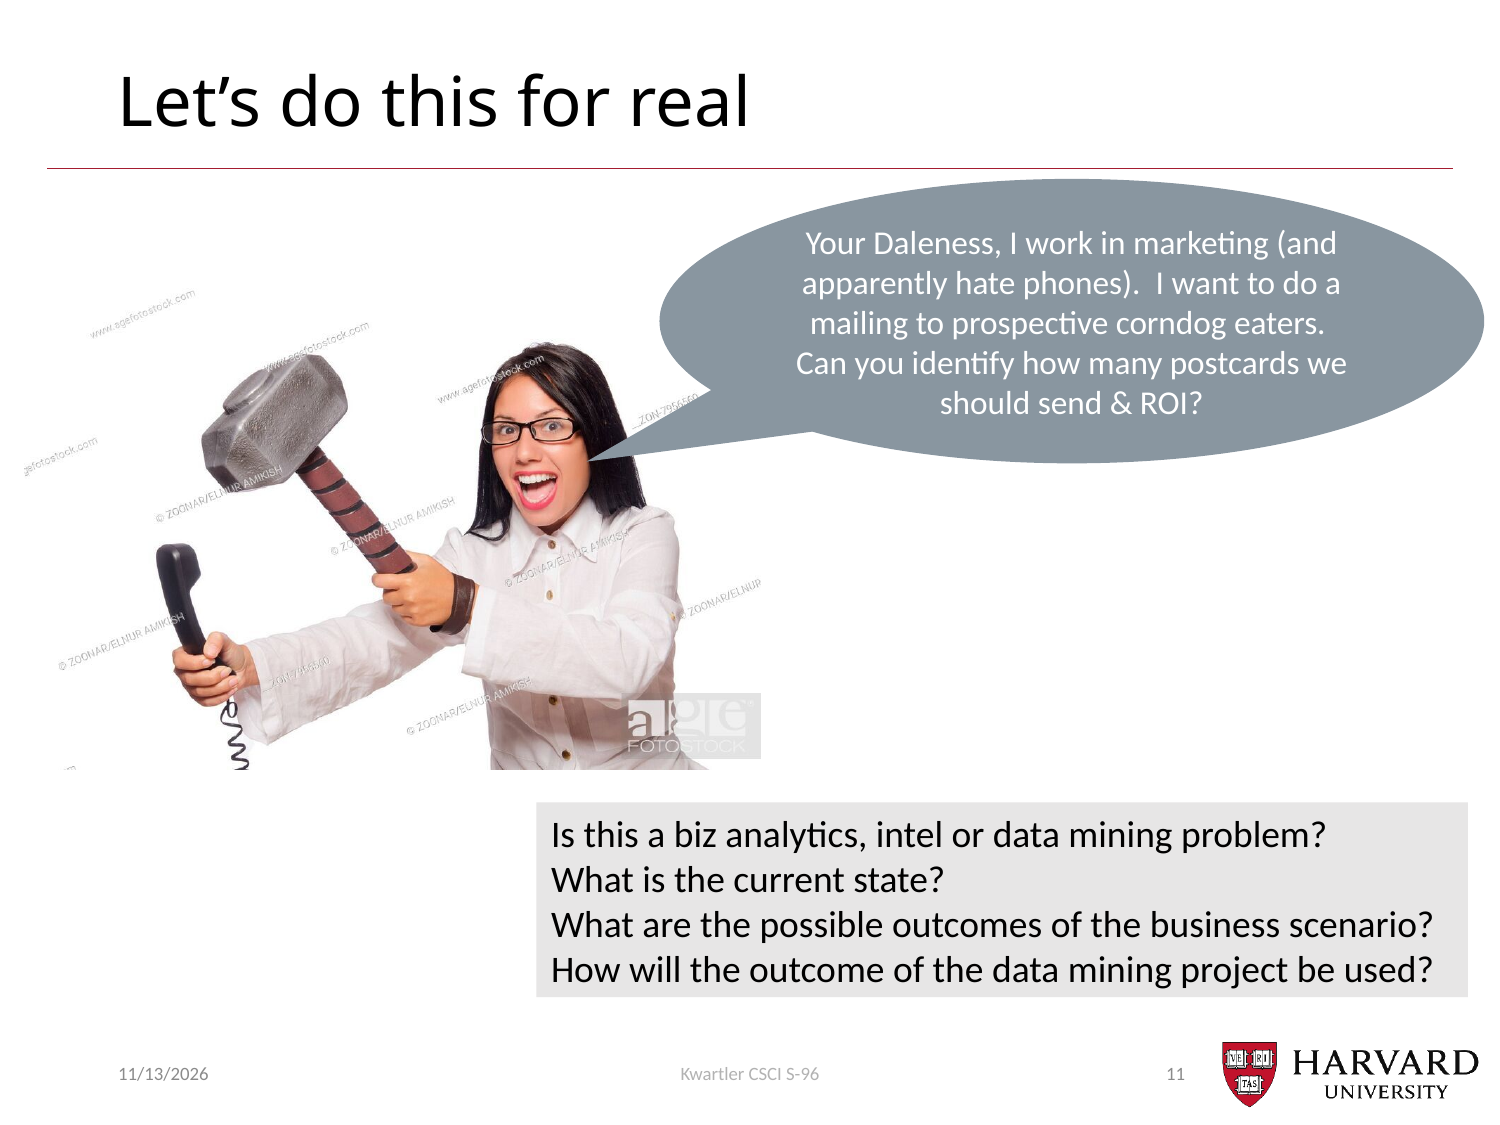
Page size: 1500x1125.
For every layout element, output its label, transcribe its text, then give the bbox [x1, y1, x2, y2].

picture [1200, 1024, 1500, 1125]
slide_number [103, 1042, 441, 1103]
slide_number 11 [1059, 1042, 1200, 1103]
picture [24, 282, 761, 770]
text_box Is this a biz analytics, intel or data mining problem? What is the current state? What are the possible outcomes of the business scenario? How will the outcome of the data mining project be used? [536, 802, 1468, 998]
text_box Your Daleness, I work in marketing (and apparently hate phones). I want to do a mailing to prospective corndog eaters. Can you identify how many postcards we should send & ROI? [674, 177, 1486, 465]
title Let’s do this for real [103, 59, 1397, 157]
footer Kwartler CSCI S-96 [496, 1042, 1004, 1103]
